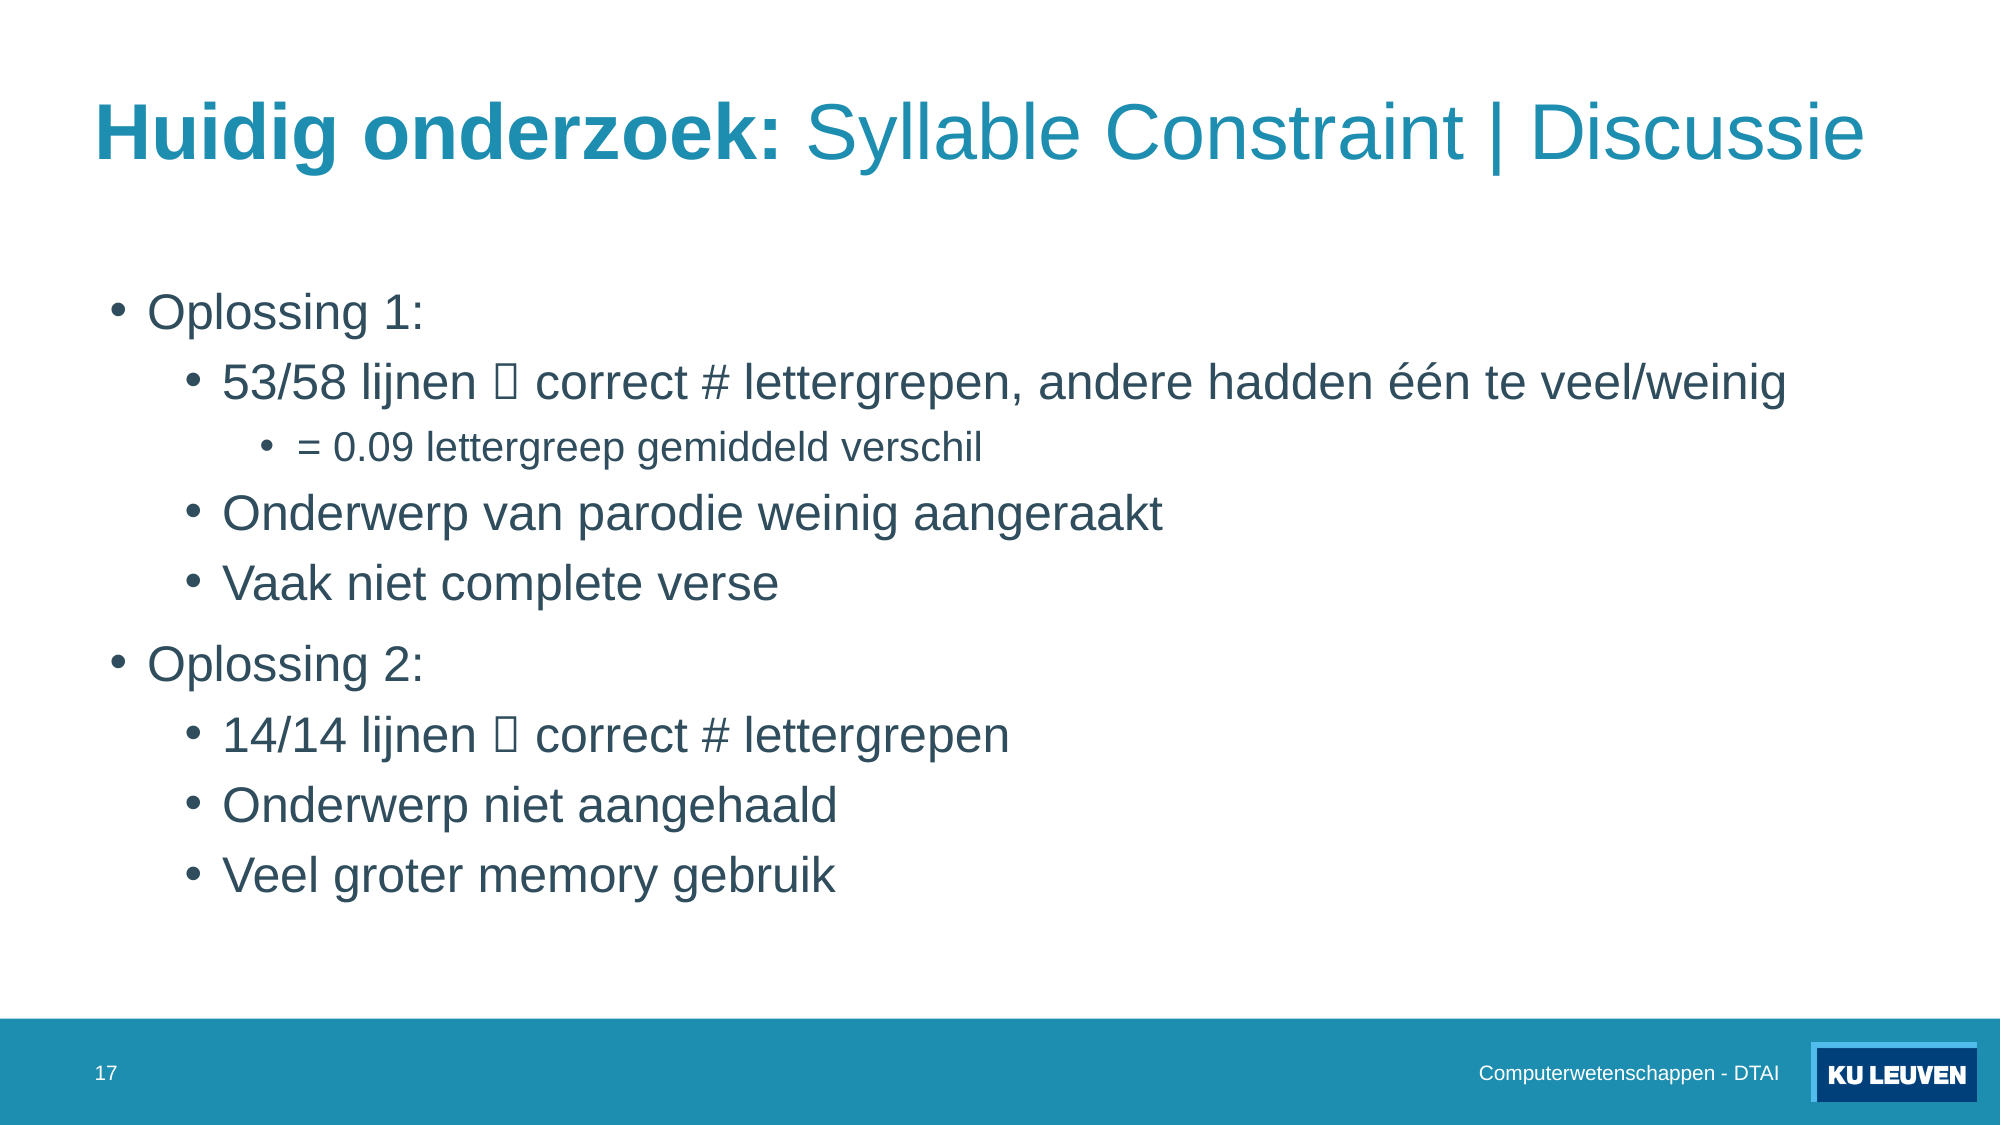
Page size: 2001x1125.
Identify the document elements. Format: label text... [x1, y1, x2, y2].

footer Computerwetenschappen - DTAI [989, 1018, 1809, 1125]
slide_number 17 [94, 1018, 201, 1125]
picture [1811, 1042, 1977, 1102]
list Oplossing 1: 53/58 lijnen  correct # lettergrepen, andere hadden één te veel/weinig = 0.09 lettergreep gemiddeld verschil Onderwerp van parodie weinig aangeraakt Vaak niet complete verse Oplossing 2: 14/14 lijnen  correct # lettergrepen Onderwerp niet aangehaald Veel groter memory gebruik [94, 271, 1906, 1004]
title Huidig onderzoek: Syllable Constraint | Discussie [94, 33, 1906, 223]
